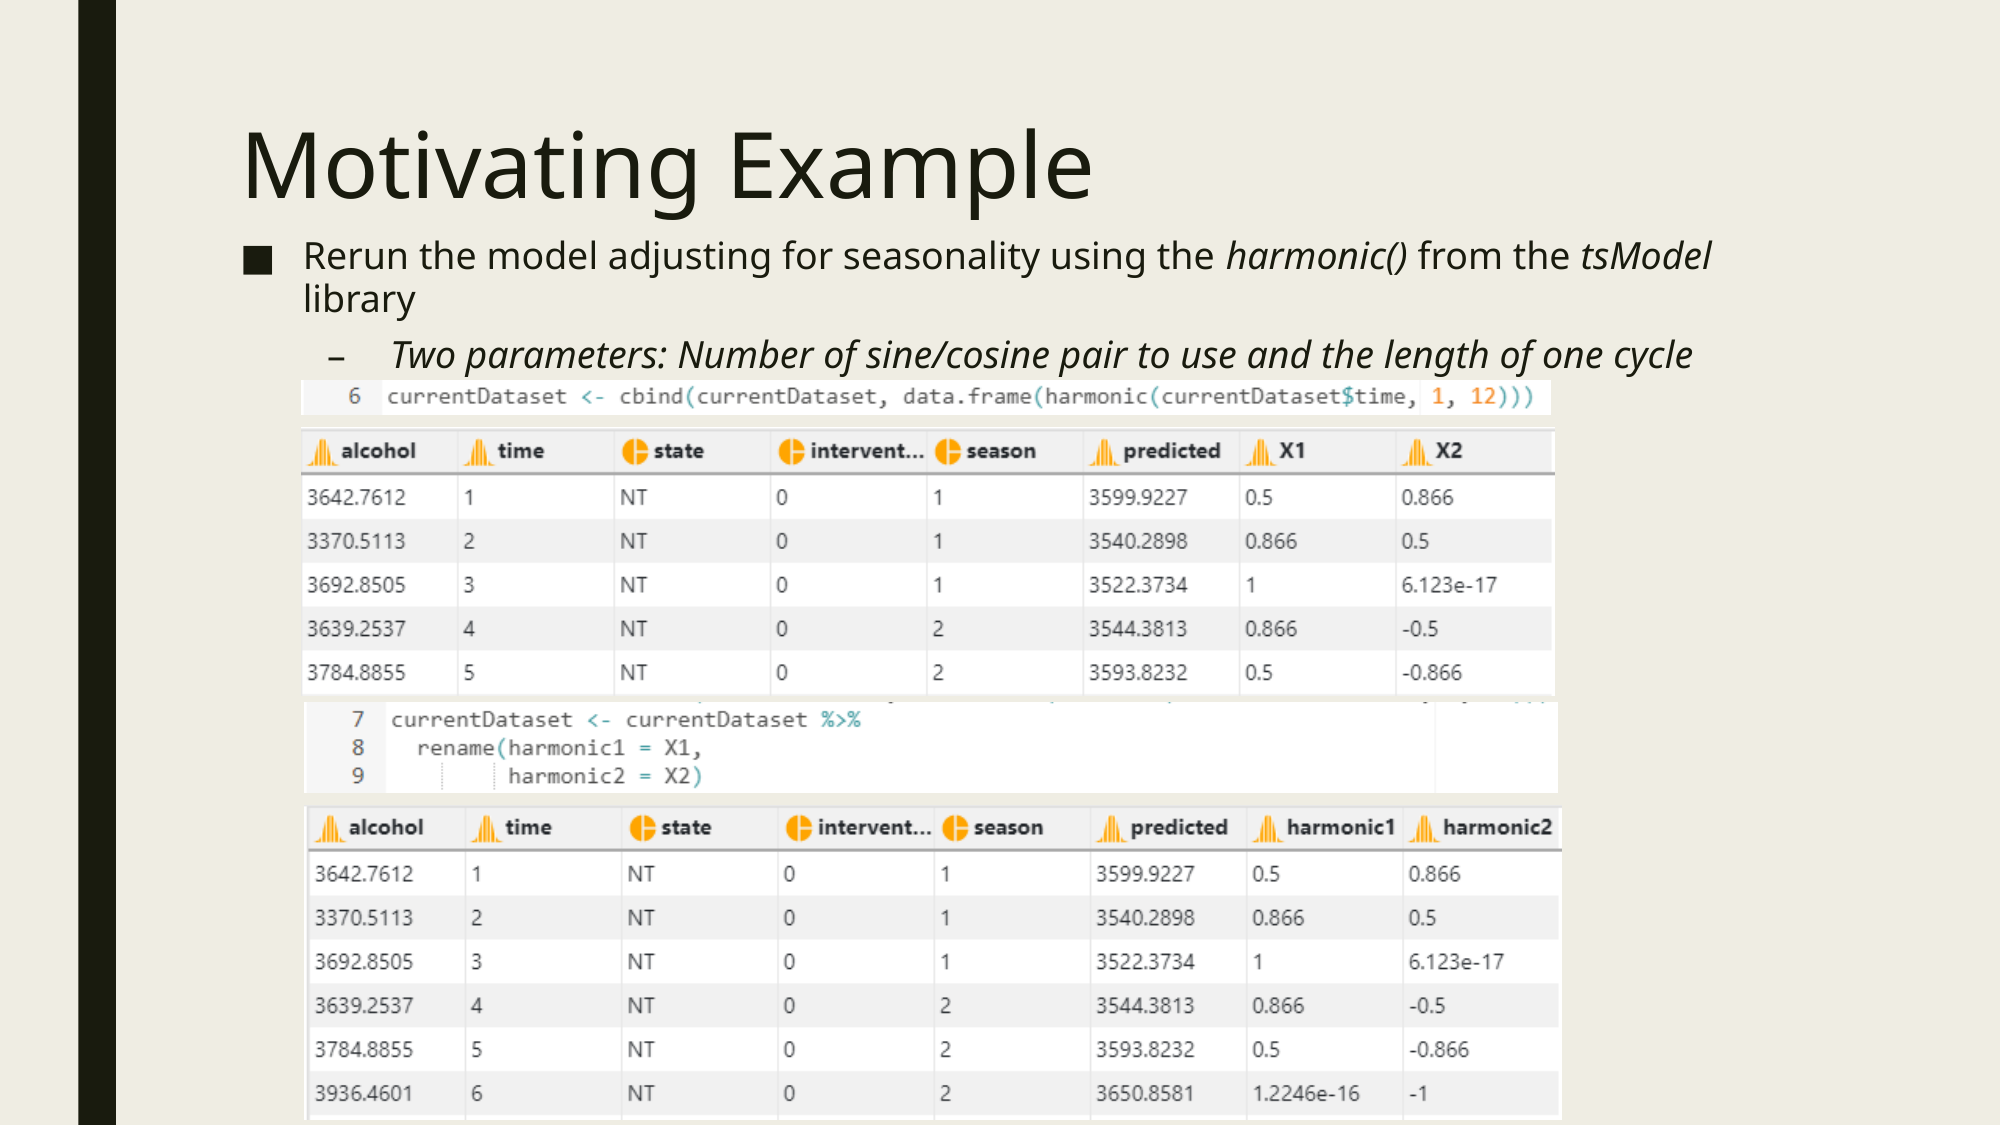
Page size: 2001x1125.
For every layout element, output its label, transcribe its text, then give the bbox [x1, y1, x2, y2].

picture [304, 805, 1562, 1120]
picture [304, 702, 1558, 793]
title Motivating Example [225, 112, 1800, 228]
picture [301, 427, 1555, 696]
picture [301, 379, 1551, 415]
list Rerun the model adjusting for seasonality using the harmonic() from the tsModel library Two parameters: Number of sine/cosine pair to use and the length of one cycle [225, 228, 1800, 963]
